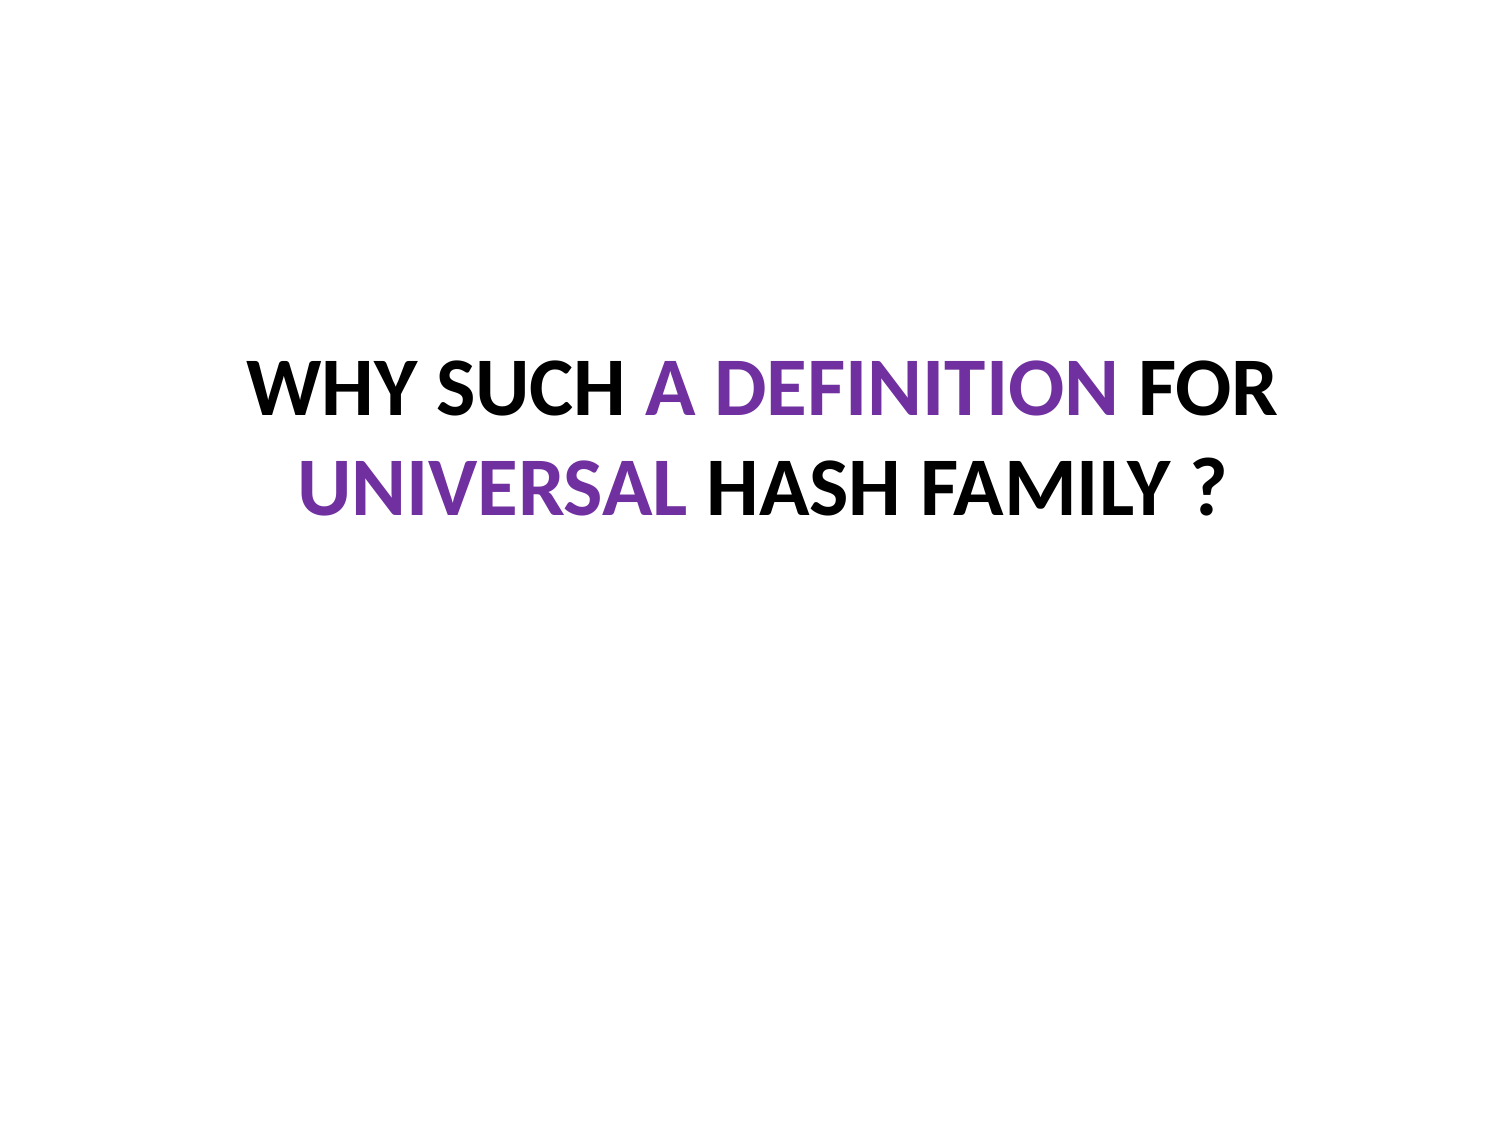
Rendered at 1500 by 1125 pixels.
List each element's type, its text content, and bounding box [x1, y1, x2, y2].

title Why such a definition for Universal Hash family ? [125, 324, 1400, 549]
